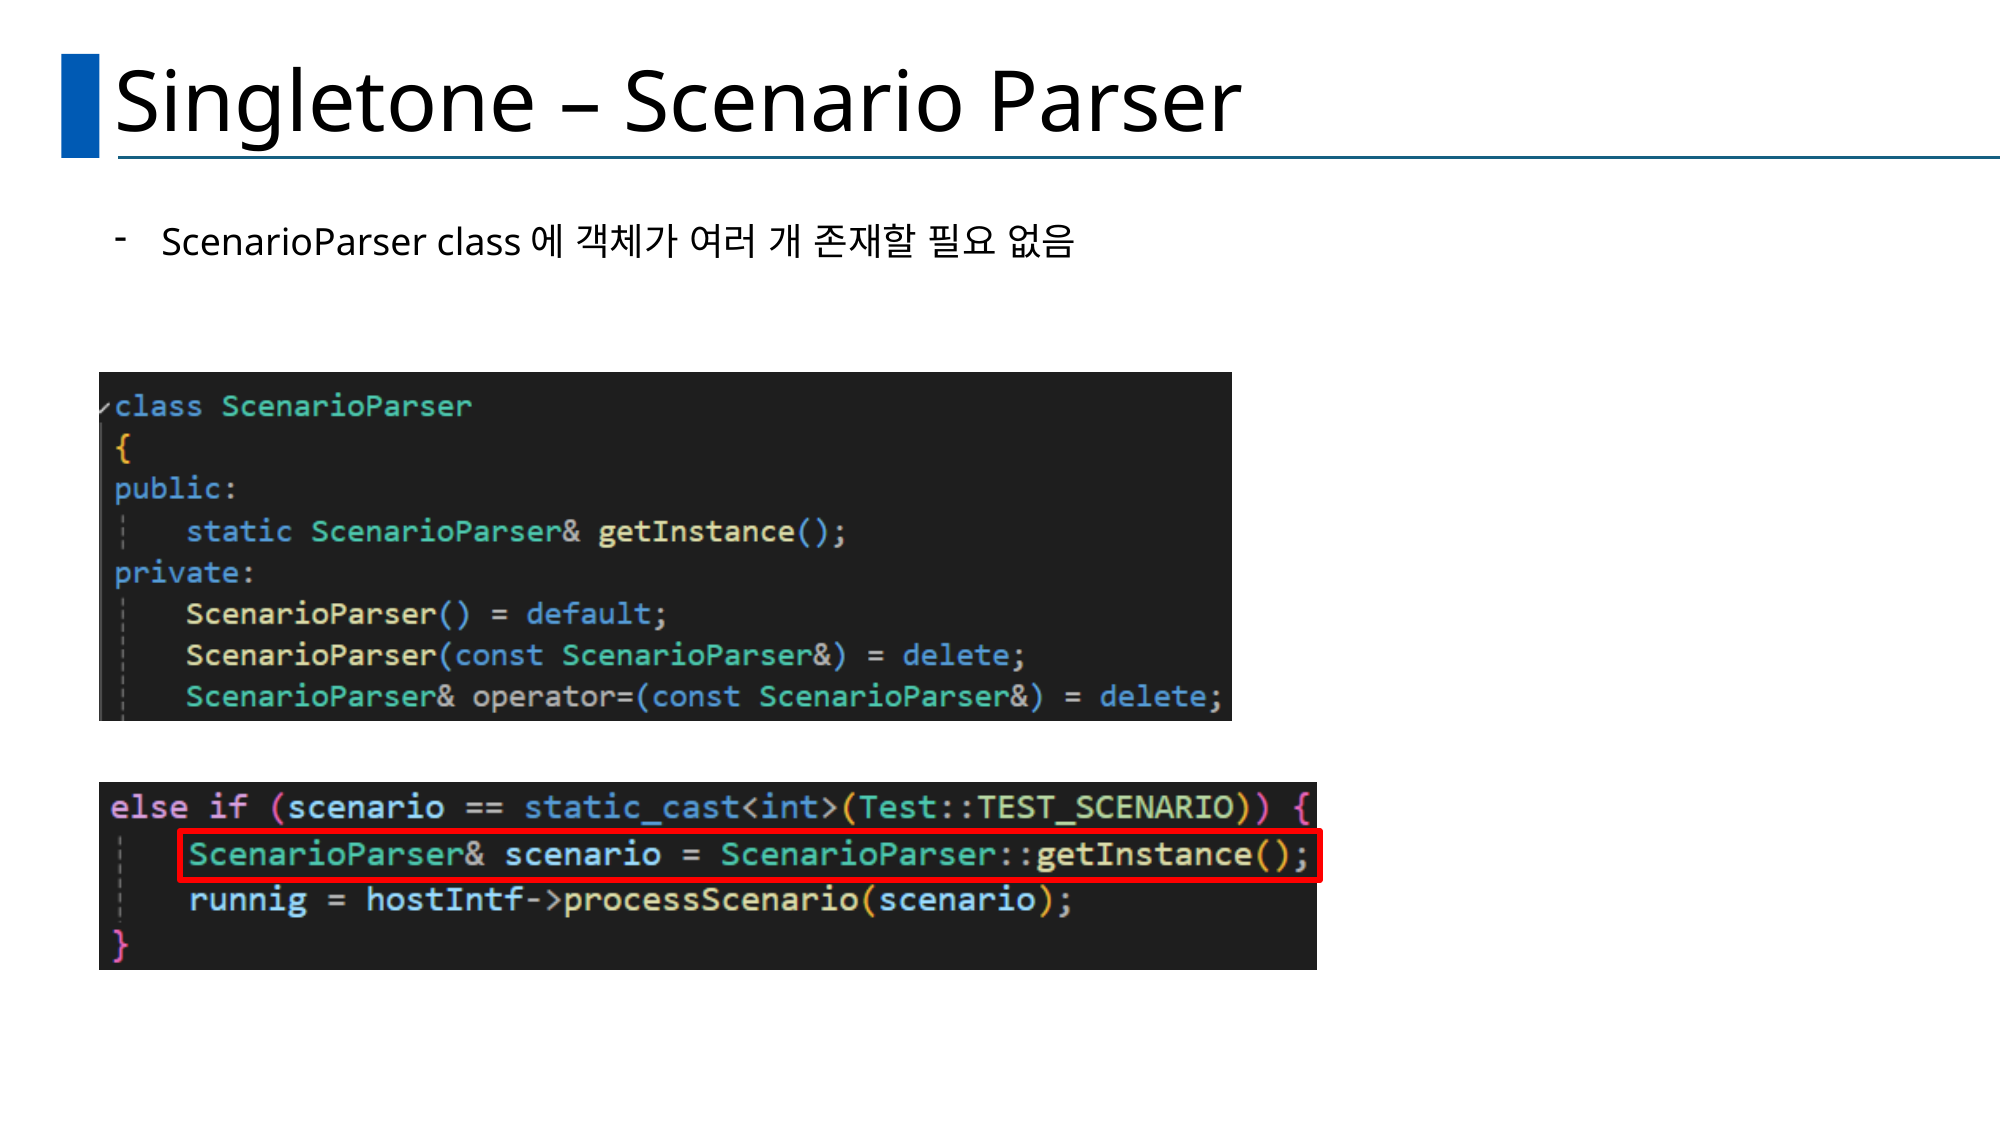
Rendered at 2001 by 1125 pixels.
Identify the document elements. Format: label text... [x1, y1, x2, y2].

list ScenarioParser class에 객체가 여러 개 존재할 필요 없음 [99, 215, 1825, 1025]
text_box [99, 372, 1321, 971]
title Singletone – Scenario Parser [99, 50, 1825, 158]
